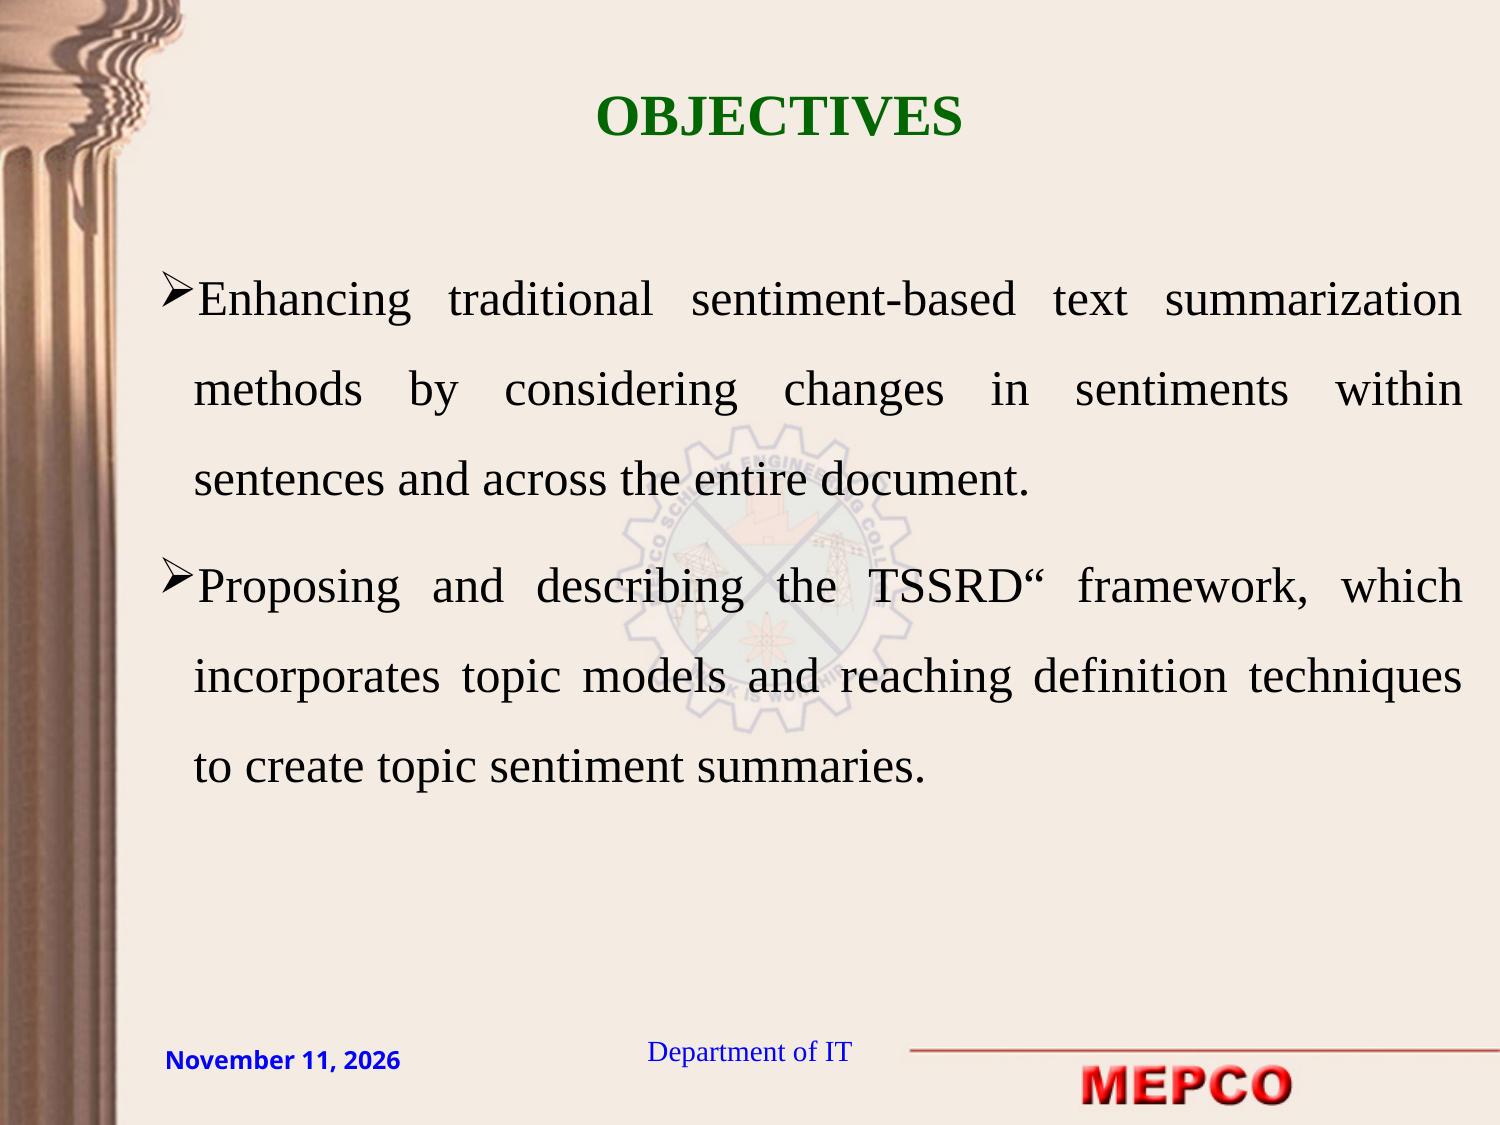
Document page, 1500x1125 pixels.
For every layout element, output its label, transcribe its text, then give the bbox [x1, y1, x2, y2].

text_box Enhancing traditional sentiment-based text summarization methods by considering changes in sentiments within sentences and across the entire document. Proposing and describing the TSSRD“ framework, which incorporates topic models and reaching definition techniques to create topic sentiment summaries. [118, 74, 1464, 876]
text_box OBJECTIVES [189, 50, 1465, 174]
picture [0, 0, 1500, 1125]
footer Department of IT [512, 1024, 988, 1101]
